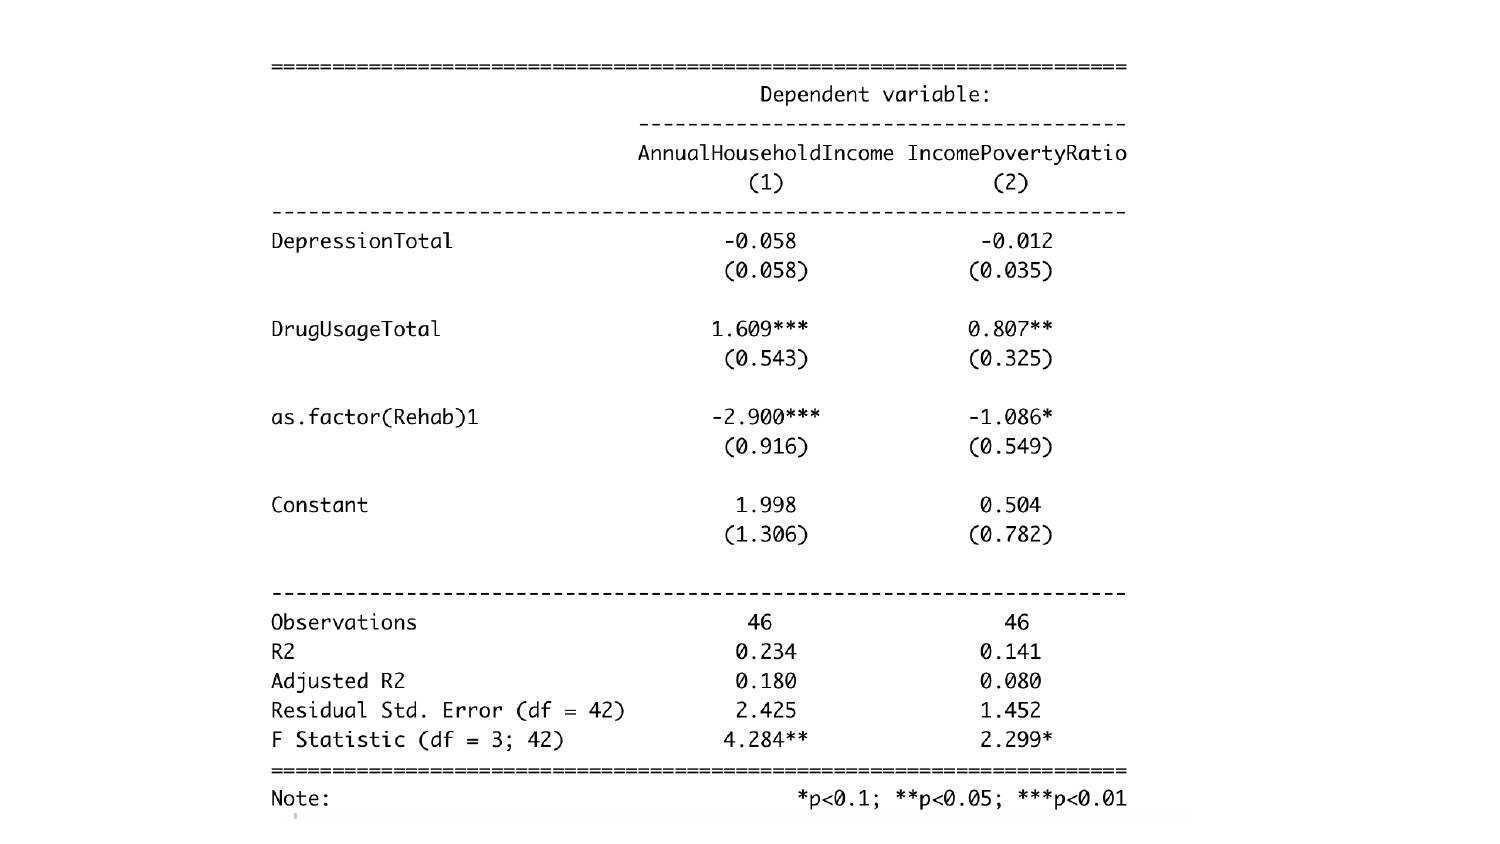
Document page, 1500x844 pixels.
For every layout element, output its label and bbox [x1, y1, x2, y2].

picture [263, 24, 1194, 819]
